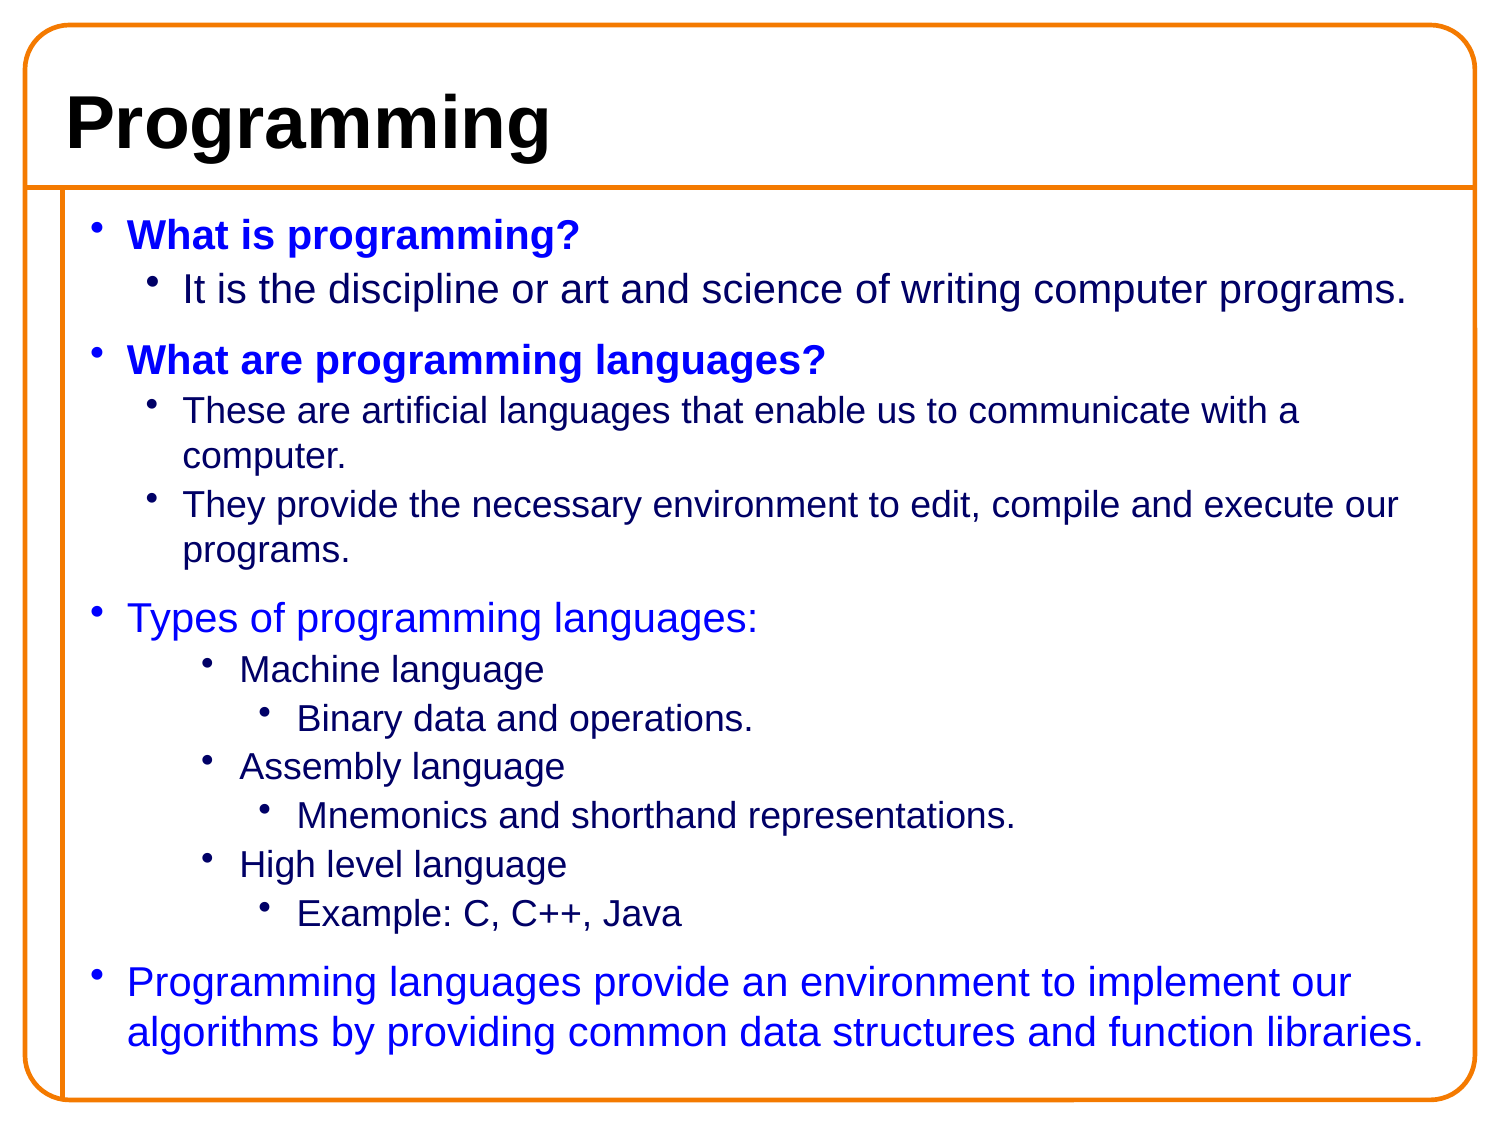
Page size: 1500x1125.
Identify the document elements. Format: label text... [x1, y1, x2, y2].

title Programming [50, 62, 1450, 175]
list What is programming? It is the discipline or art and science of writing computer programs. What are programming languages? These are artificial languages that enable us to communicate with a computer. They provide the necessary environment to edit, compile and execute our programs. Types of programming languages: Machine language Binary data and operations. Assembly language Mnemonics and shorthand representations. High level language Example: C, C++, Java Programming languages provide an environment to implement our algorithms by providing common data structures and function libraries. [75, 200, 1463, 1100]
